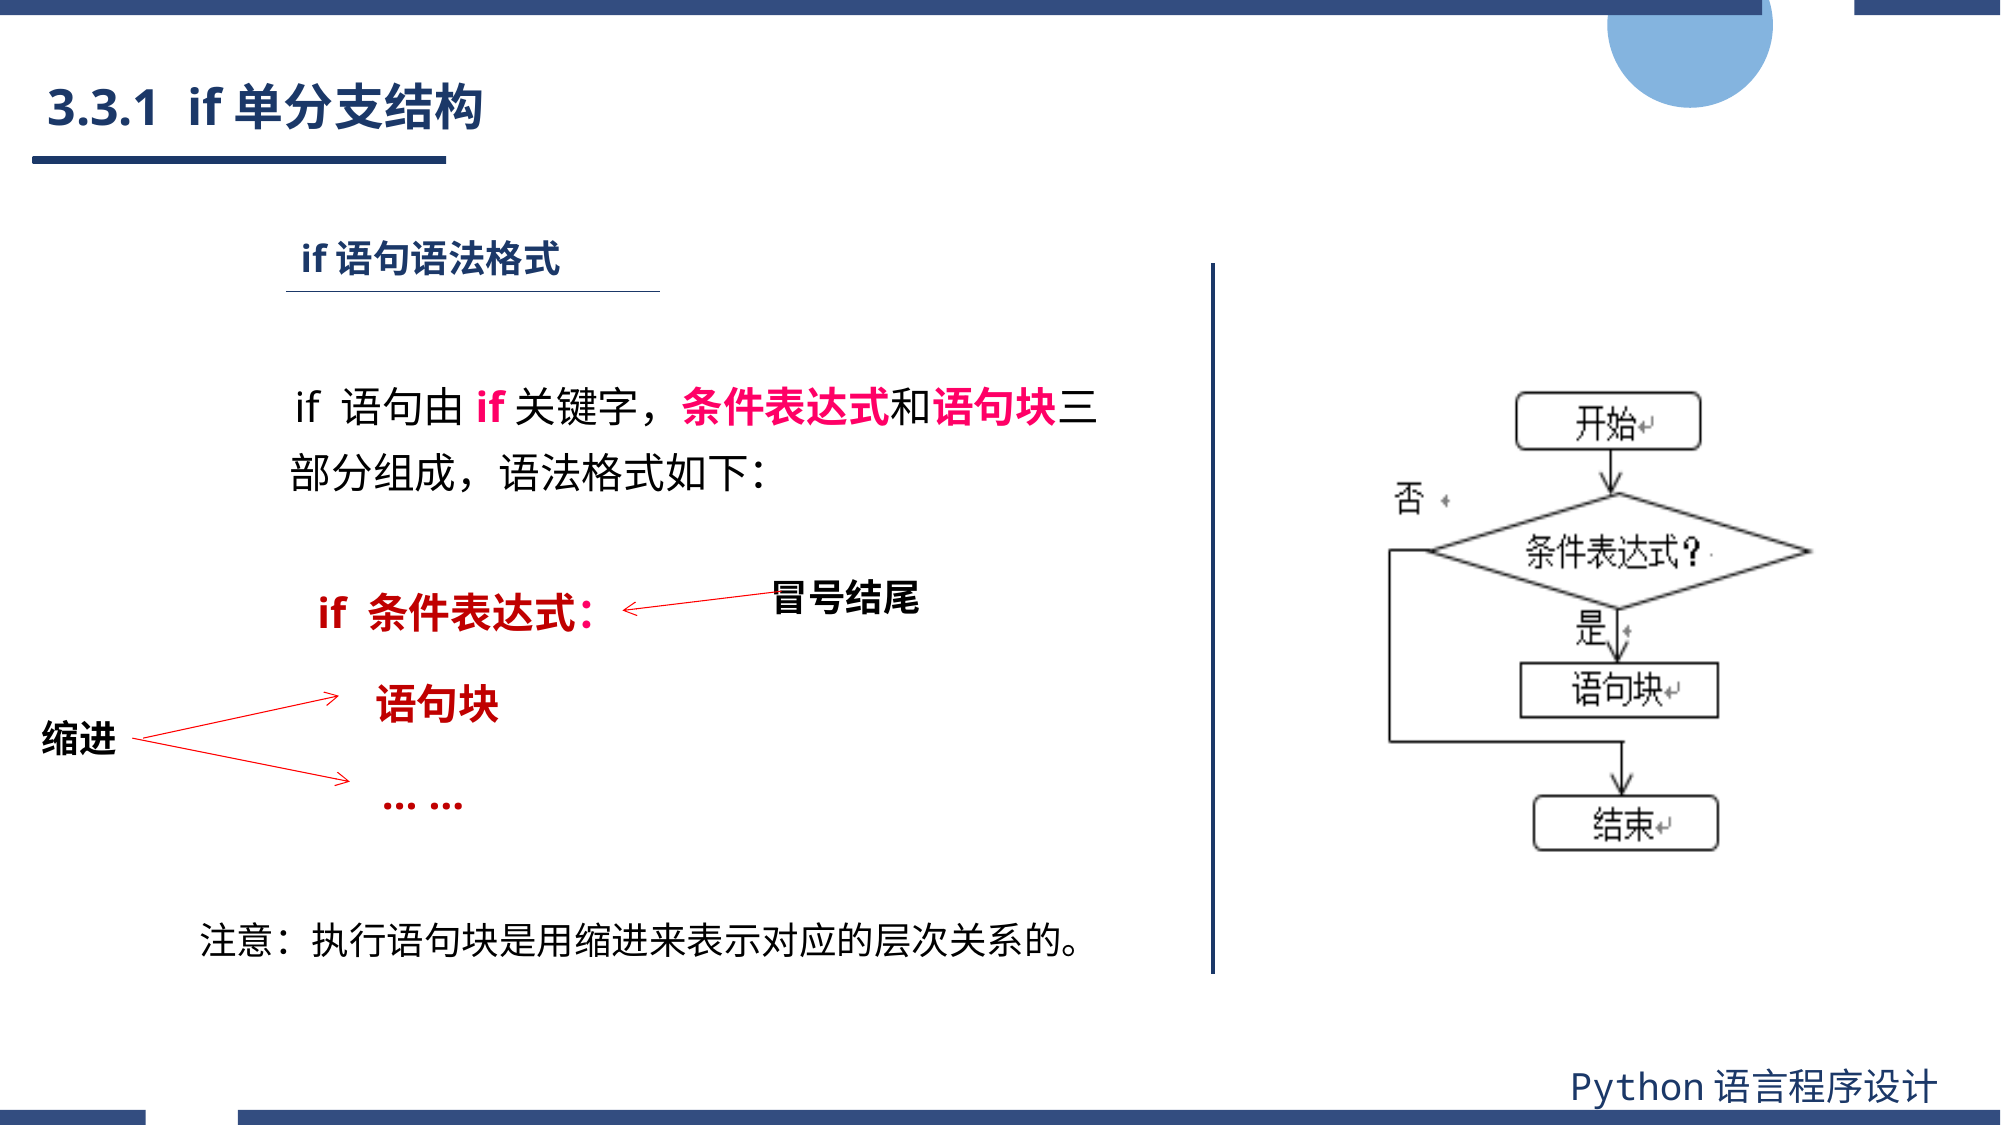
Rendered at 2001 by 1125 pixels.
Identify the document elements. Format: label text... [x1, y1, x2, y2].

text_box if语句语法格式 [285, 228, 796, 288]
text_box 注意：执行语句块是用缩进来表示对应的层次关系的。 [184, 909, 1123, 970]
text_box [143, 695, 339, 738]
text_box if 语句由if关键字，条件表达式和语句块三部分组成，语法格式如下： if 条件表达式： 语句块 … … [227, 346, 1124, 902]
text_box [132, 738, 350, 782]
text_box 缩进 [26, 707, 132, 768]
text_box 冒号结尾 [756, 566, 936, 627]
title 3.3.1 if单分支结构 [32, 67, 939, 152]
picture [1308, 375, 1886, 879]
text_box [622, 591, 782, 611]
